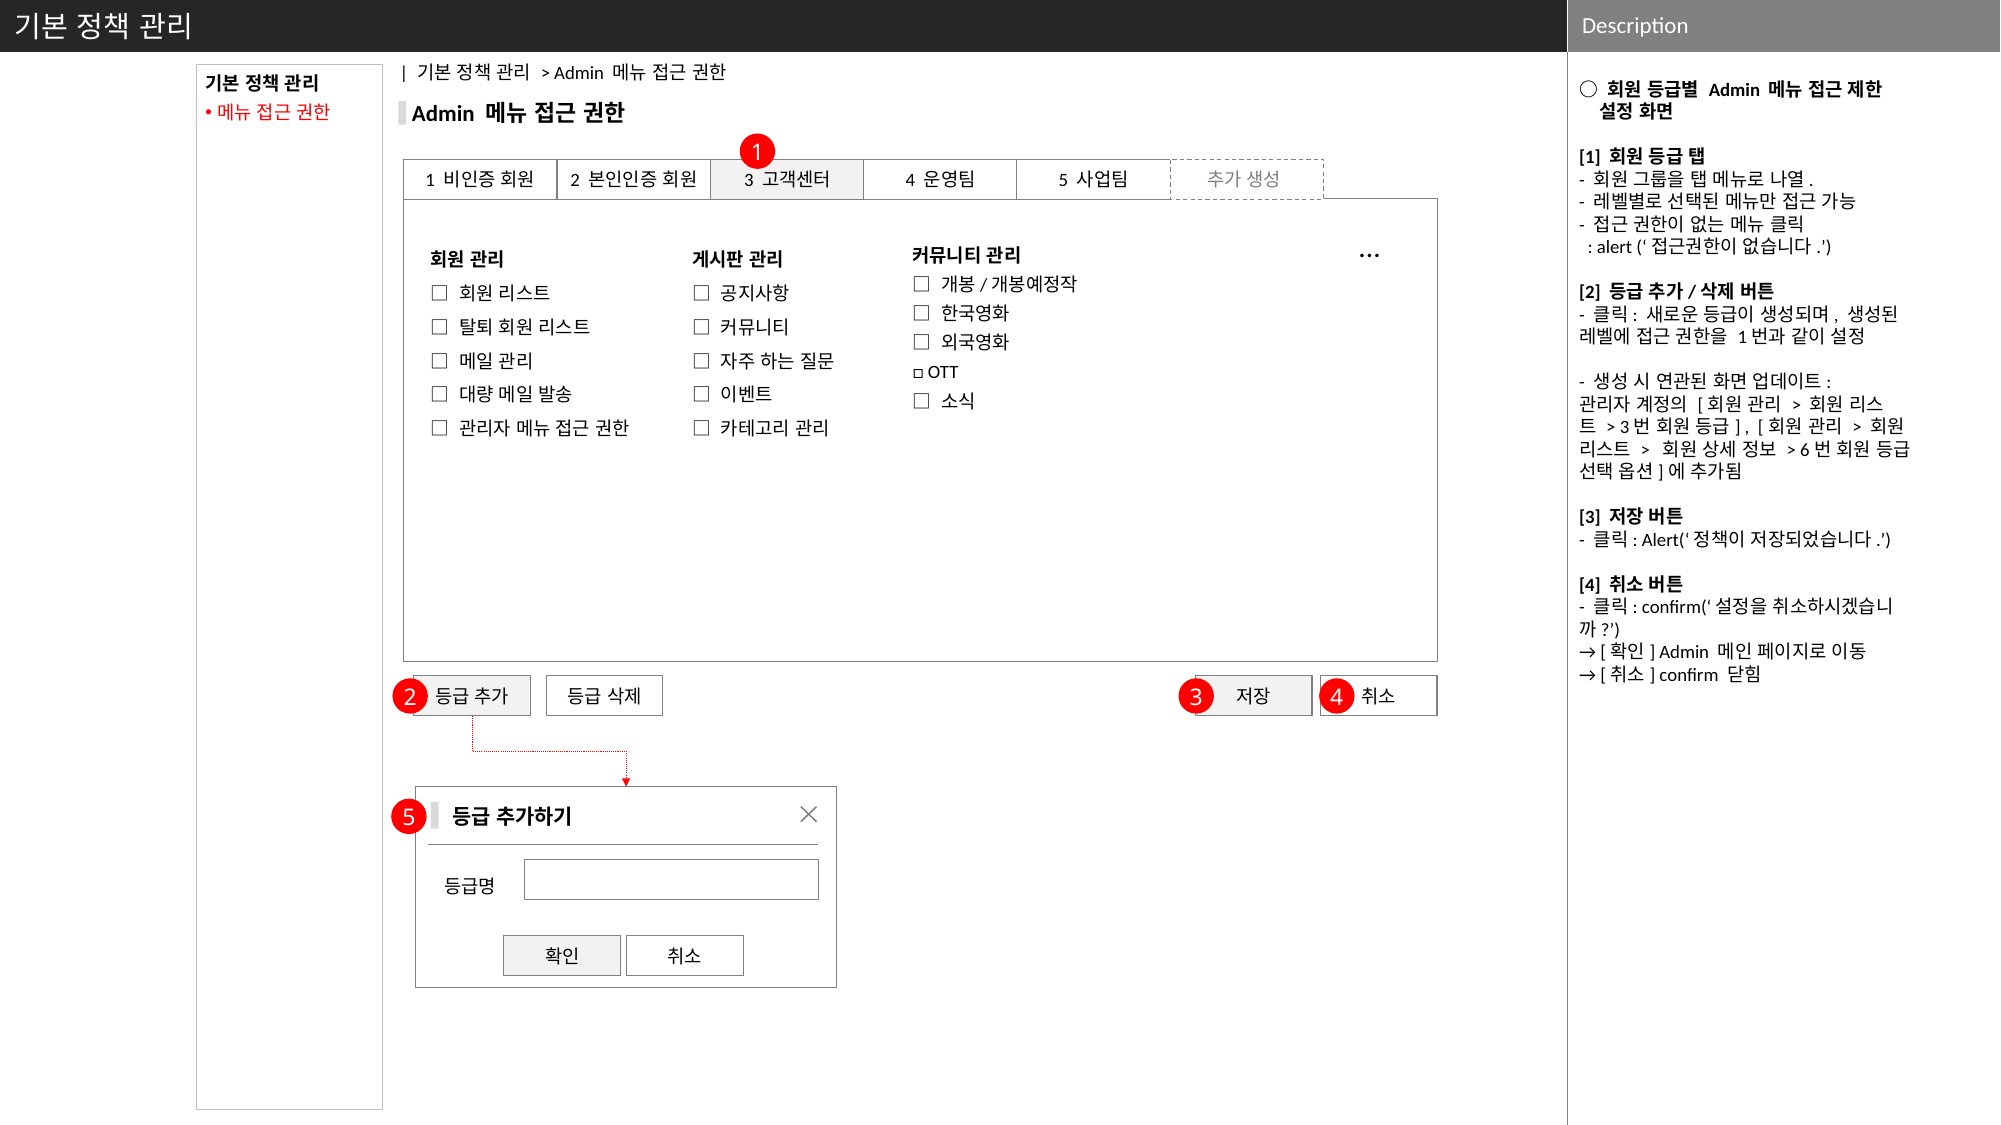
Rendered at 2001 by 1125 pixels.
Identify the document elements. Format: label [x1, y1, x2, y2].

text_box [403, 132, 1438, 662]
text_box [1177, 675, 1312, 716]
text_box [1318, 675, 1437, 716]
text_box [1572, 54, 1925, 1125]
text_box [411, 98, 627, 127]
text_box [384, 53, 742, 91]
text_box [0, 0, 245, 51]
text_box [398, 101, 406, 125]
text_box [196, 64, 383, 1110]
list [0, 0, 1524, 52]
text_box [390, 674, 837, 988]
